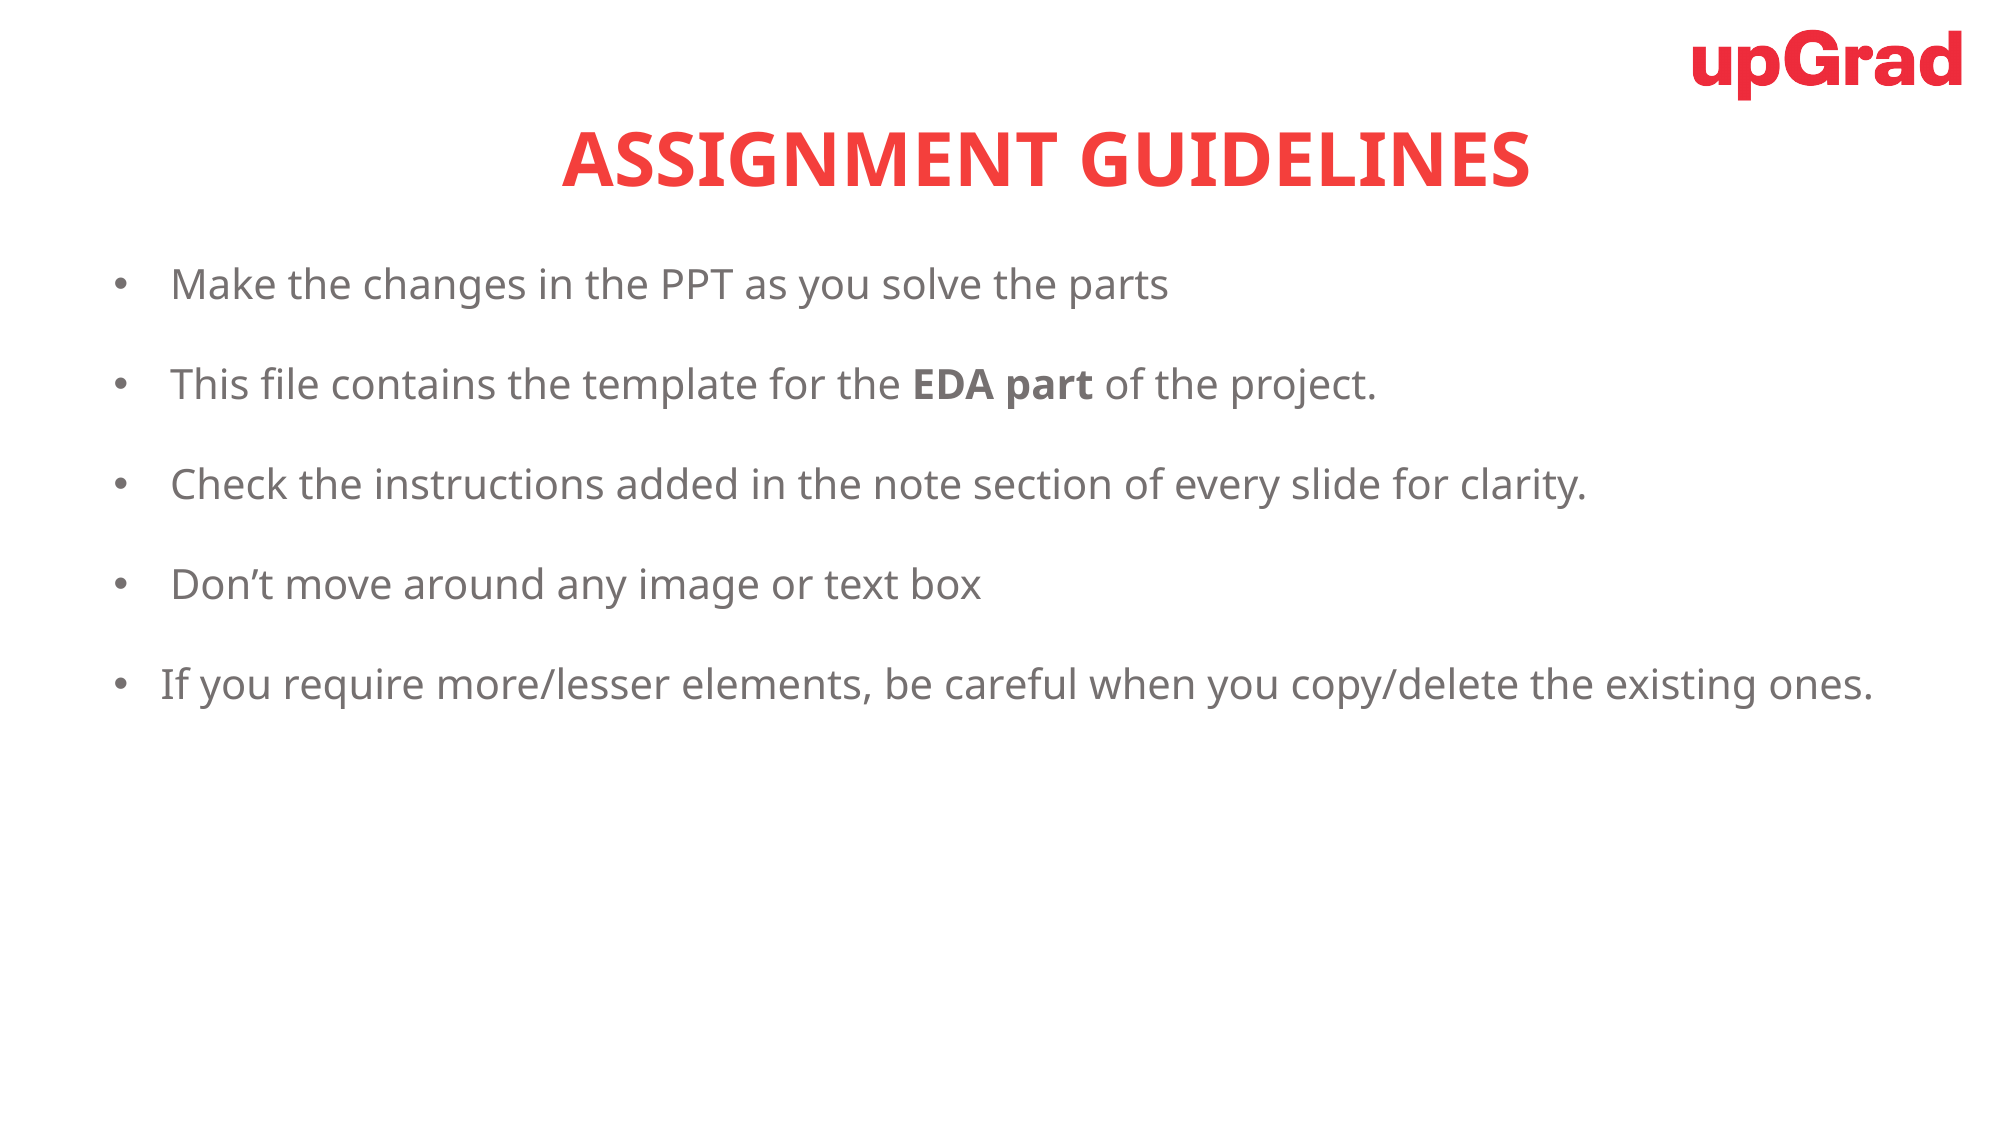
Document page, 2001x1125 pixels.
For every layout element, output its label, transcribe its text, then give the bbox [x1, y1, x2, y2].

text_box Make the changes in the PPT as you solve the parts This file contains the template for the EDA part of the project. Check the instructions added in the note section of every slide for clarity. Don’t move around any image or text box If you require more/lesser elements, be careful when you copy/delete the existing ones. [98, 250, 1902, 1023]
title ASSIGNMENT GUIDELINES [237, 102, 1858, 224]
picture [1691, 27, 1963, 103]
